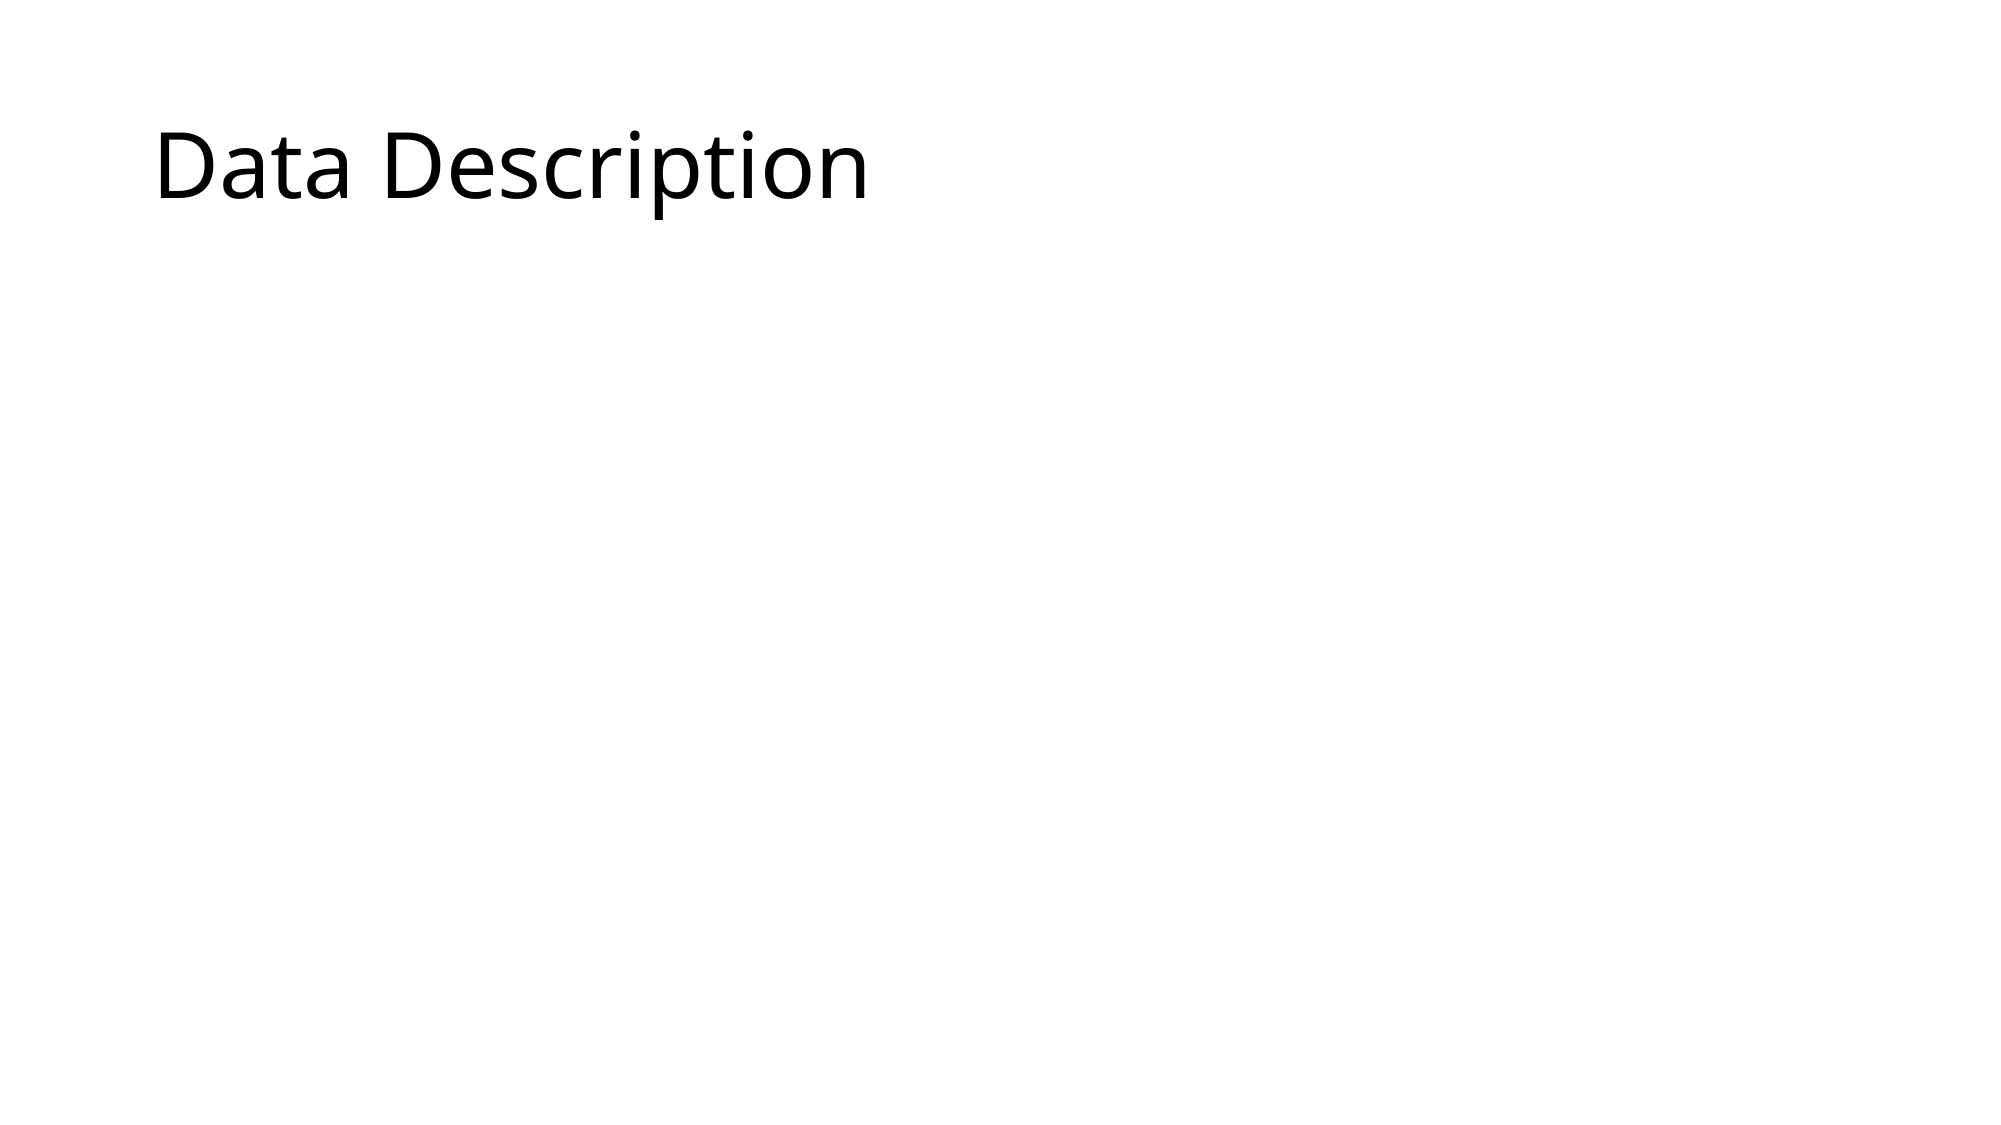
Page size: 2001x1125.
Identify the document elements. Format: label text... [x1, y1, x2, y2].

title Data Description [137, 59, 1863, 278]
